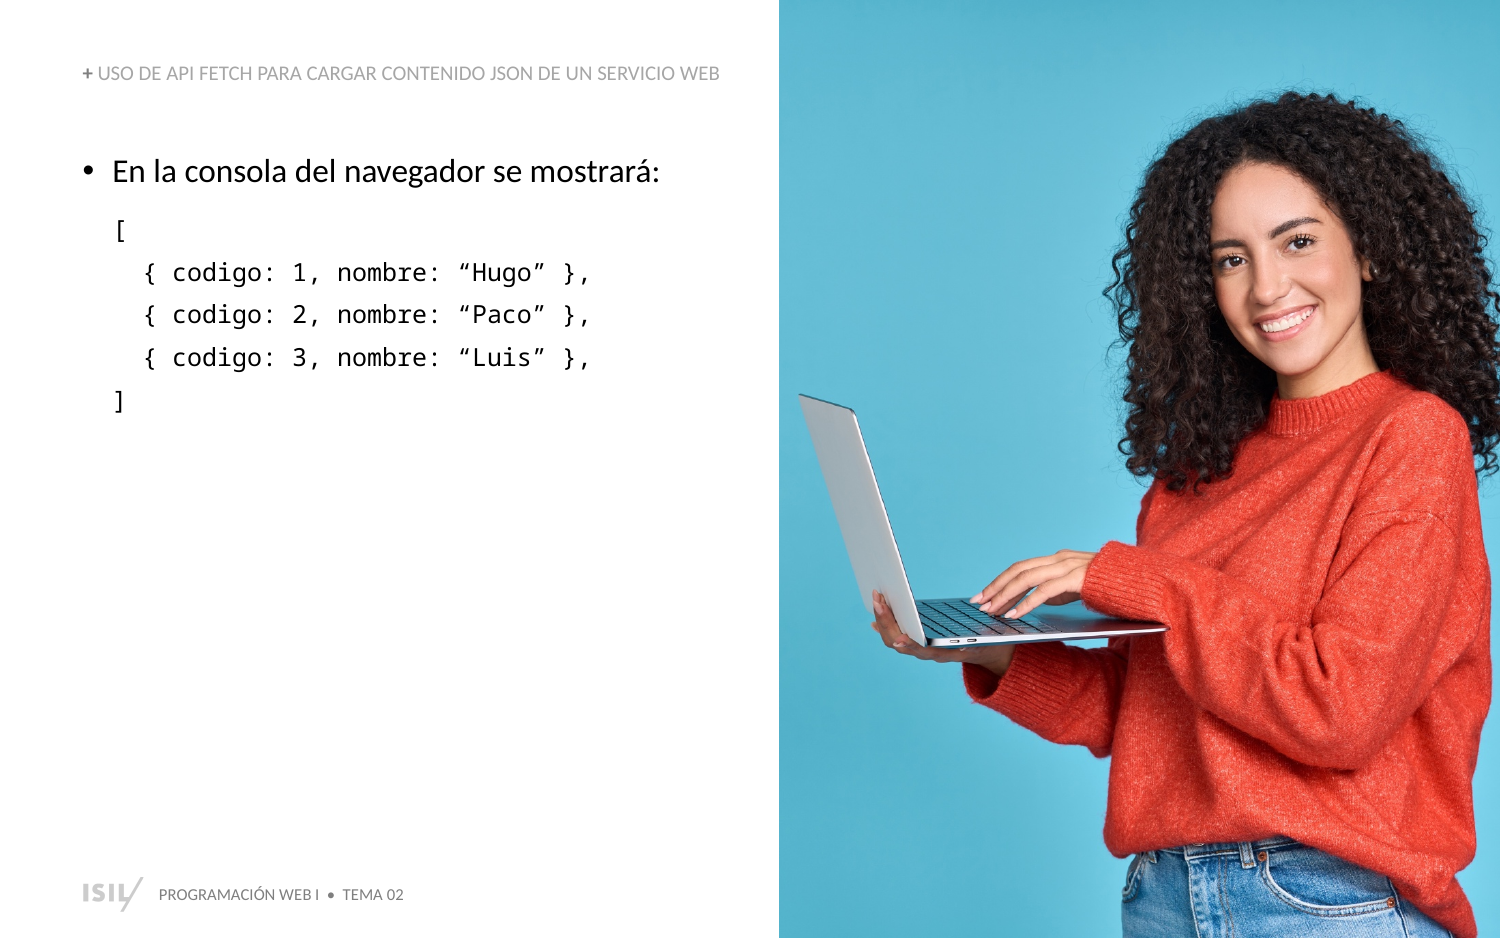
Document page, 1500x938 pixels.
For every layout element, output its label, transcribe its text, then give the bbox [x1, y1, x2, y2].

text_box En la consola del navegador se mostrará: [82, 149, 774, 190]
text_box + USO DE API FETCH PARA CARGAR CONTENIDO JSON DE UN SERVICIO WEB [82, 61, 774, 85]
picture [779, 0, 1500, 938]
text_box [ { codigo: 1, nombre: “Hugo” }, { codigo: 2, nombre: “Paco” }, { codigo: 3, nombre: “Luis” }, ] [112, 217, 774, 415]
